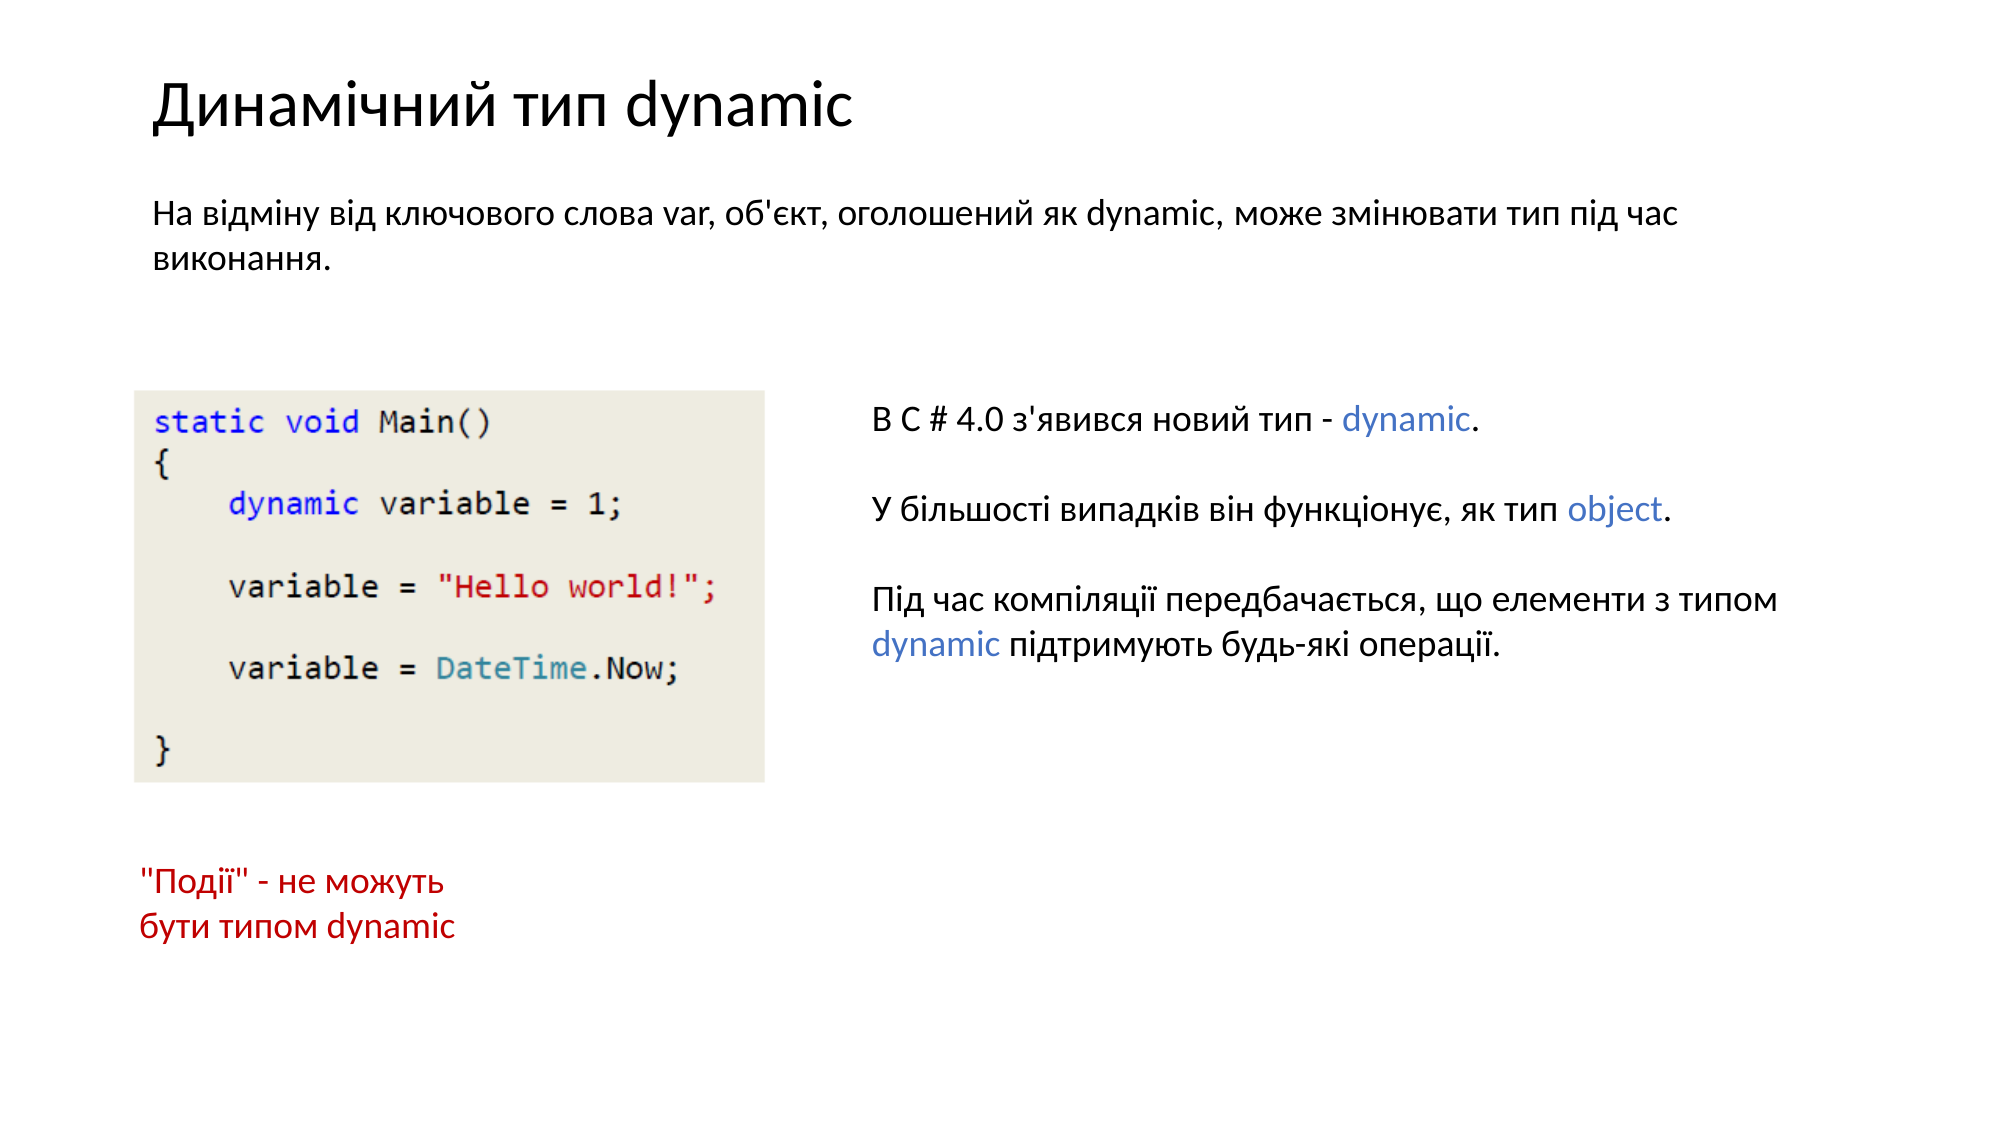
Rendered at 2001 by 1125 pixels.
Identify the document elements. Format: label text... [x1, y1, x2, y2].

title Динамічний тип dynamic [137, 59, 1863, 151]
text_box В C # 4.0 з'явився новий тип - dynamic. У більшості випадків він функціонує, як тип object. Під час компіляції передбачається, що елементи з типом dynamic підтримують будь-які операції. [856, 386, 1882, 717]
text_box На відміну від ключового слова var, об'єкт, оголошений як dynamic, може змінювати тип під час виконання. [137, 180, 1719, 286]
text_box "Події" - не можуть бути типом dynamic [124, 848, 551, 954]
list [125, 386, 776, 789]
